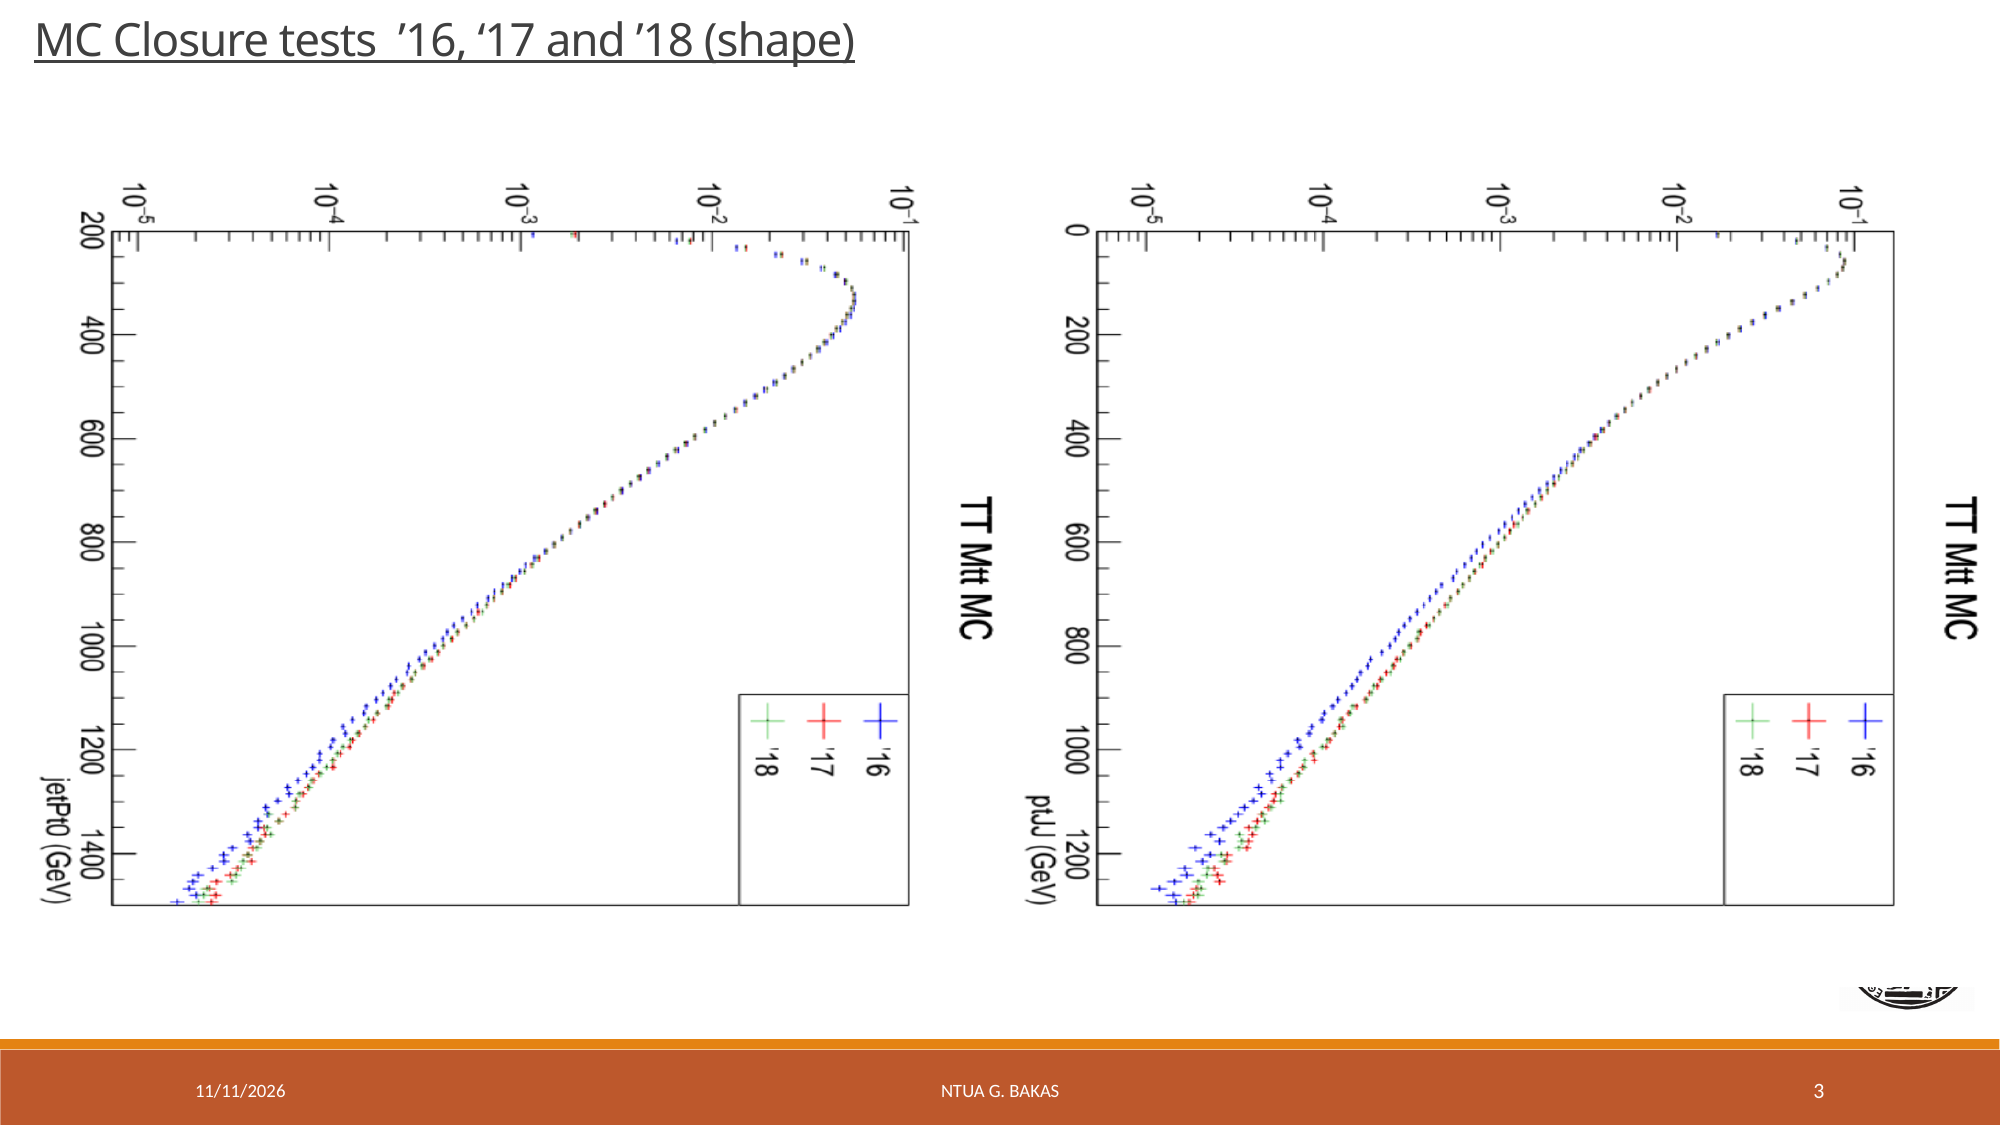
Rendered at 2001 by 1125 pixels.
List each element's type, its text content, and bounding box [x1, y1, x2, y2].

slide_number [180, 1072, 586, 1120]
picture [91, 69, 933, 1063]
picture [1075, 69, 1975, 1063]
slide_number 3 [1624, 1072, 1840, 1120]
footer NTUA G. Bakas [604, 1059, 1396, 1120]
text_box MC Closure tests ’16, ‘17 and ’18 (shape) [18, 0, 1102, 73]
